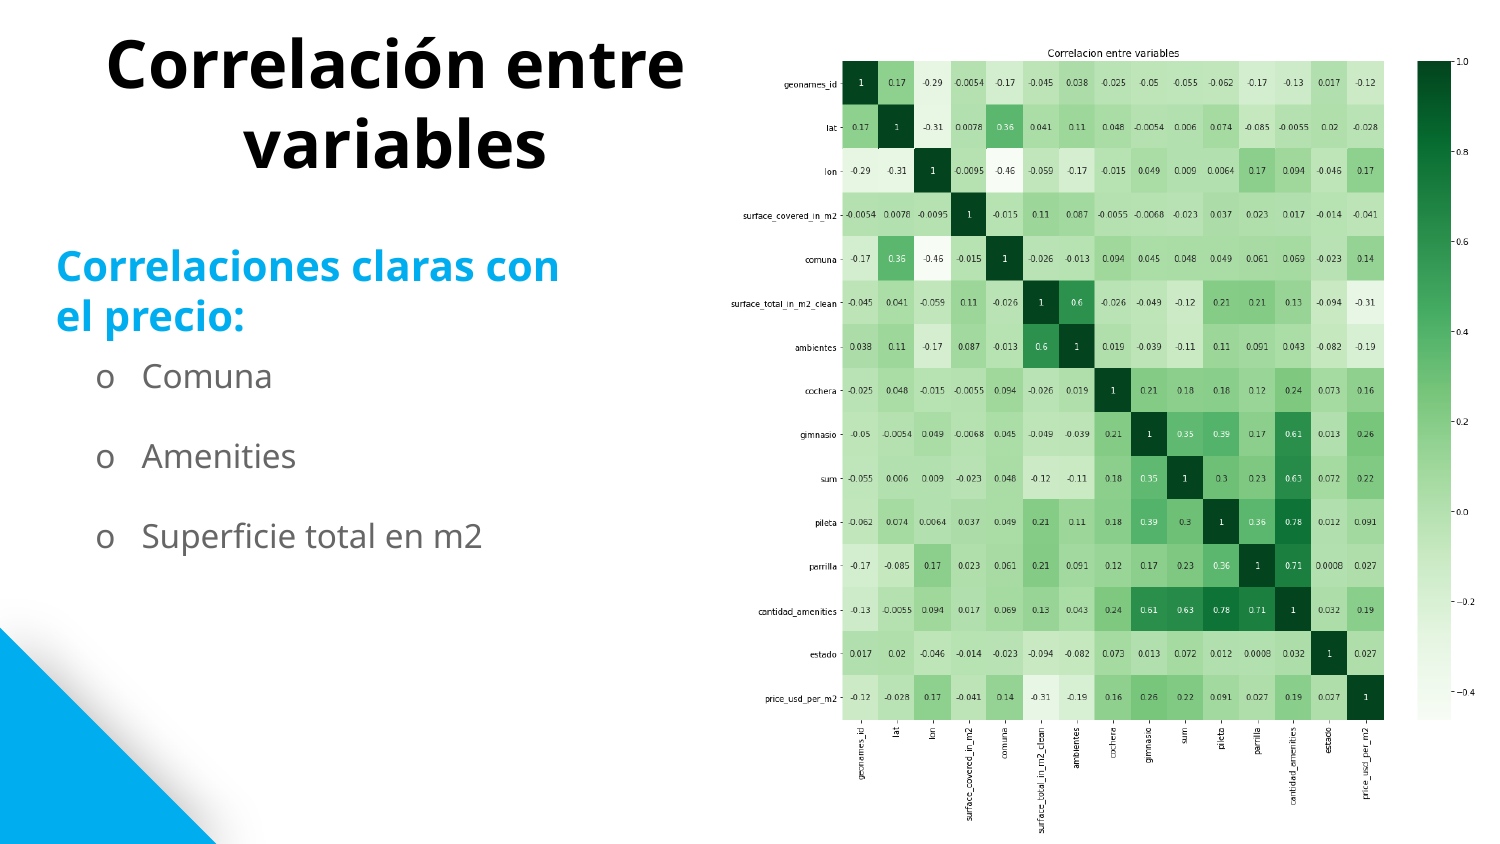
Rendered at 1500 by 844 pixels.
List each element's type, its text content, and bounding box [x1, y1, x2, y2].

text_box [0, 627, 217, 844]
picture [725, 37, 1489, 844]
text_box Correlación entre variables [14, 22, 778, 174]
text_box o Comuna o Amenities o Superficie total en m2 [95, 355, 619, 666]
text_box Correlaciones claras con el precio: [55, 240, 579, 285]
